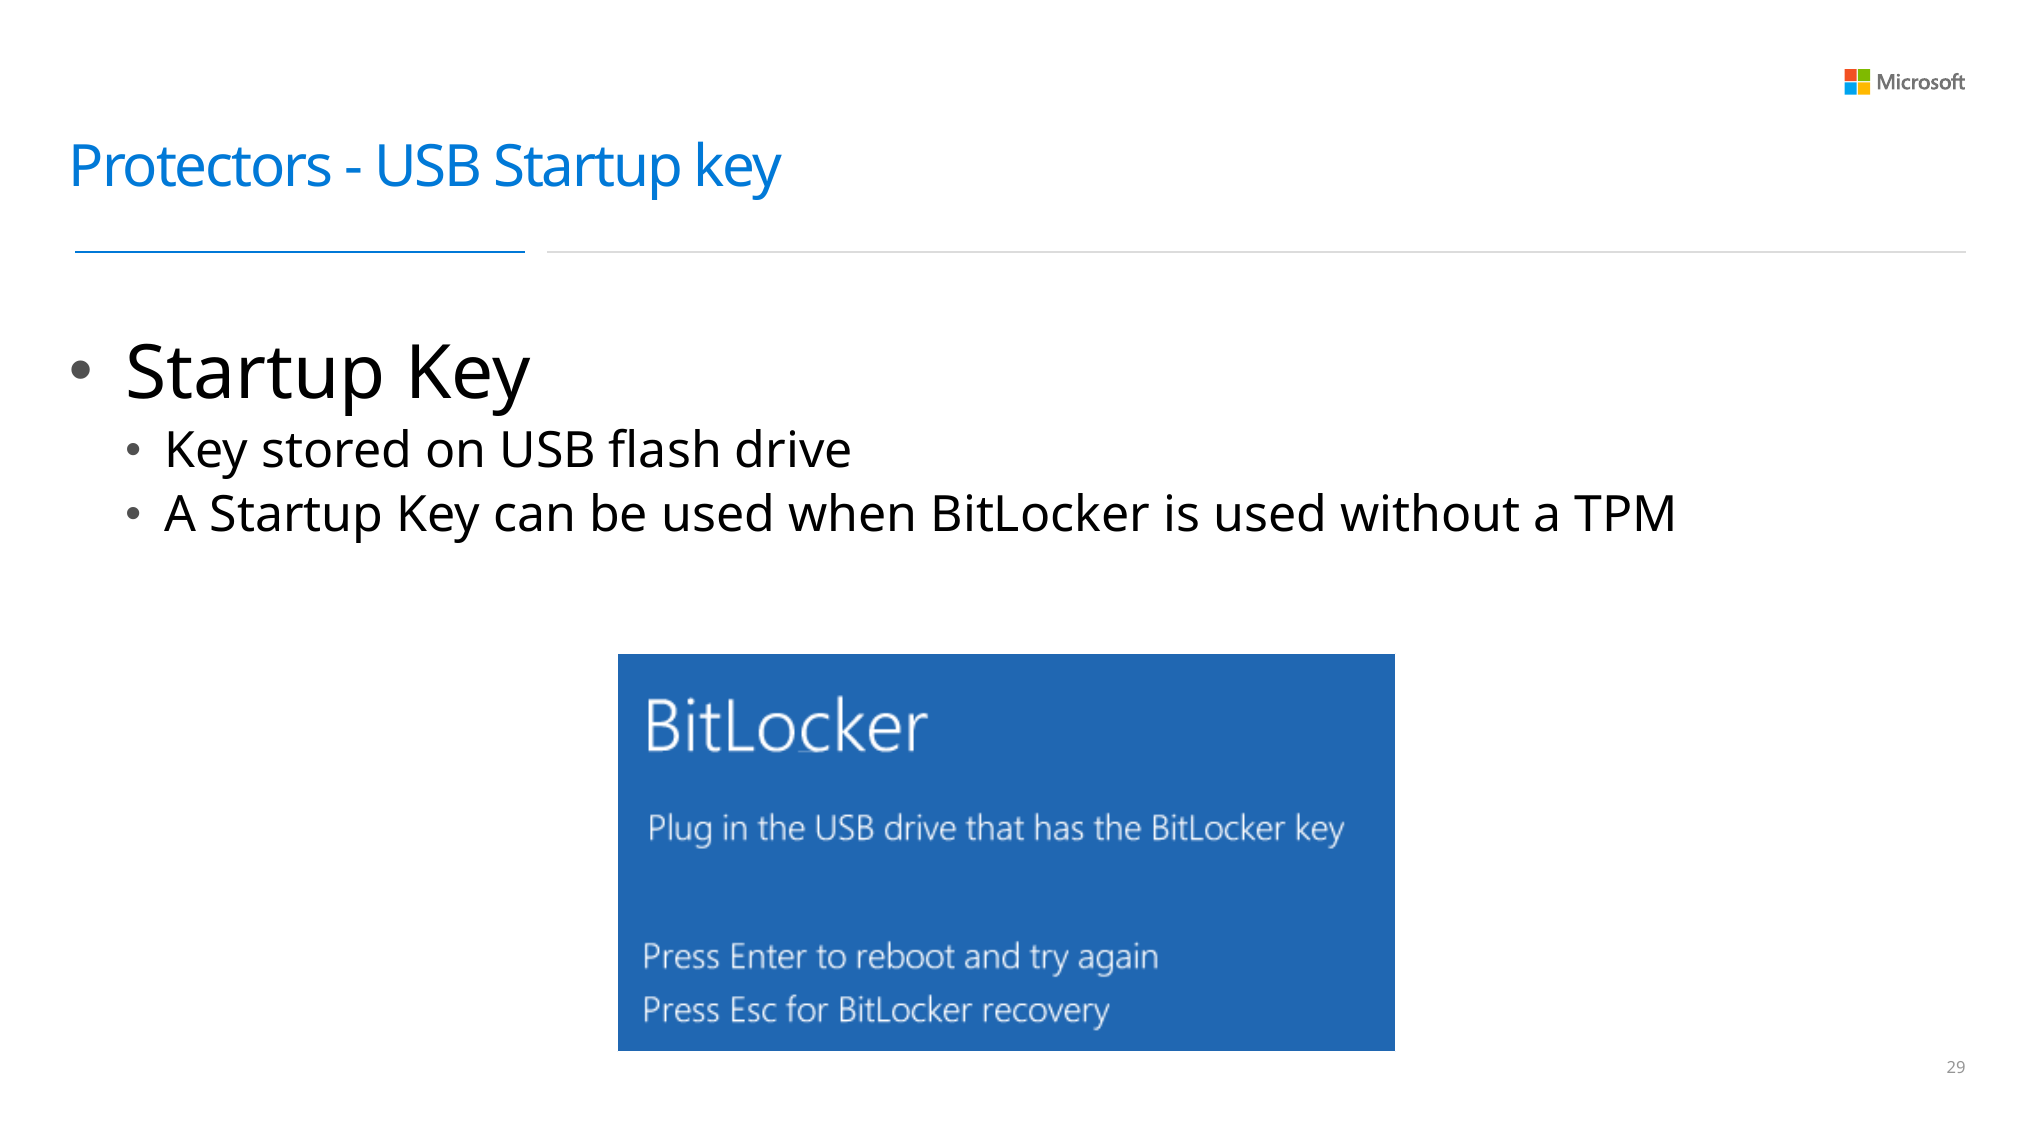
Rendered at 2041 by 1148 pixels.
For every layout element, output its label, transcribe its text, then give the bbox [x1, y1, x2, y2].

picture [617, 653, 1396, 1052]
title Protectors - USB Startup key [45, 123, 1996, 199]
slide_number 28 [1904, 1058, 1966, 1077]
list Startup Key Key stored on USB flash drive A Startup Key can be used when BitLocker is used without a TPM [45, 318, 1968, 565]
